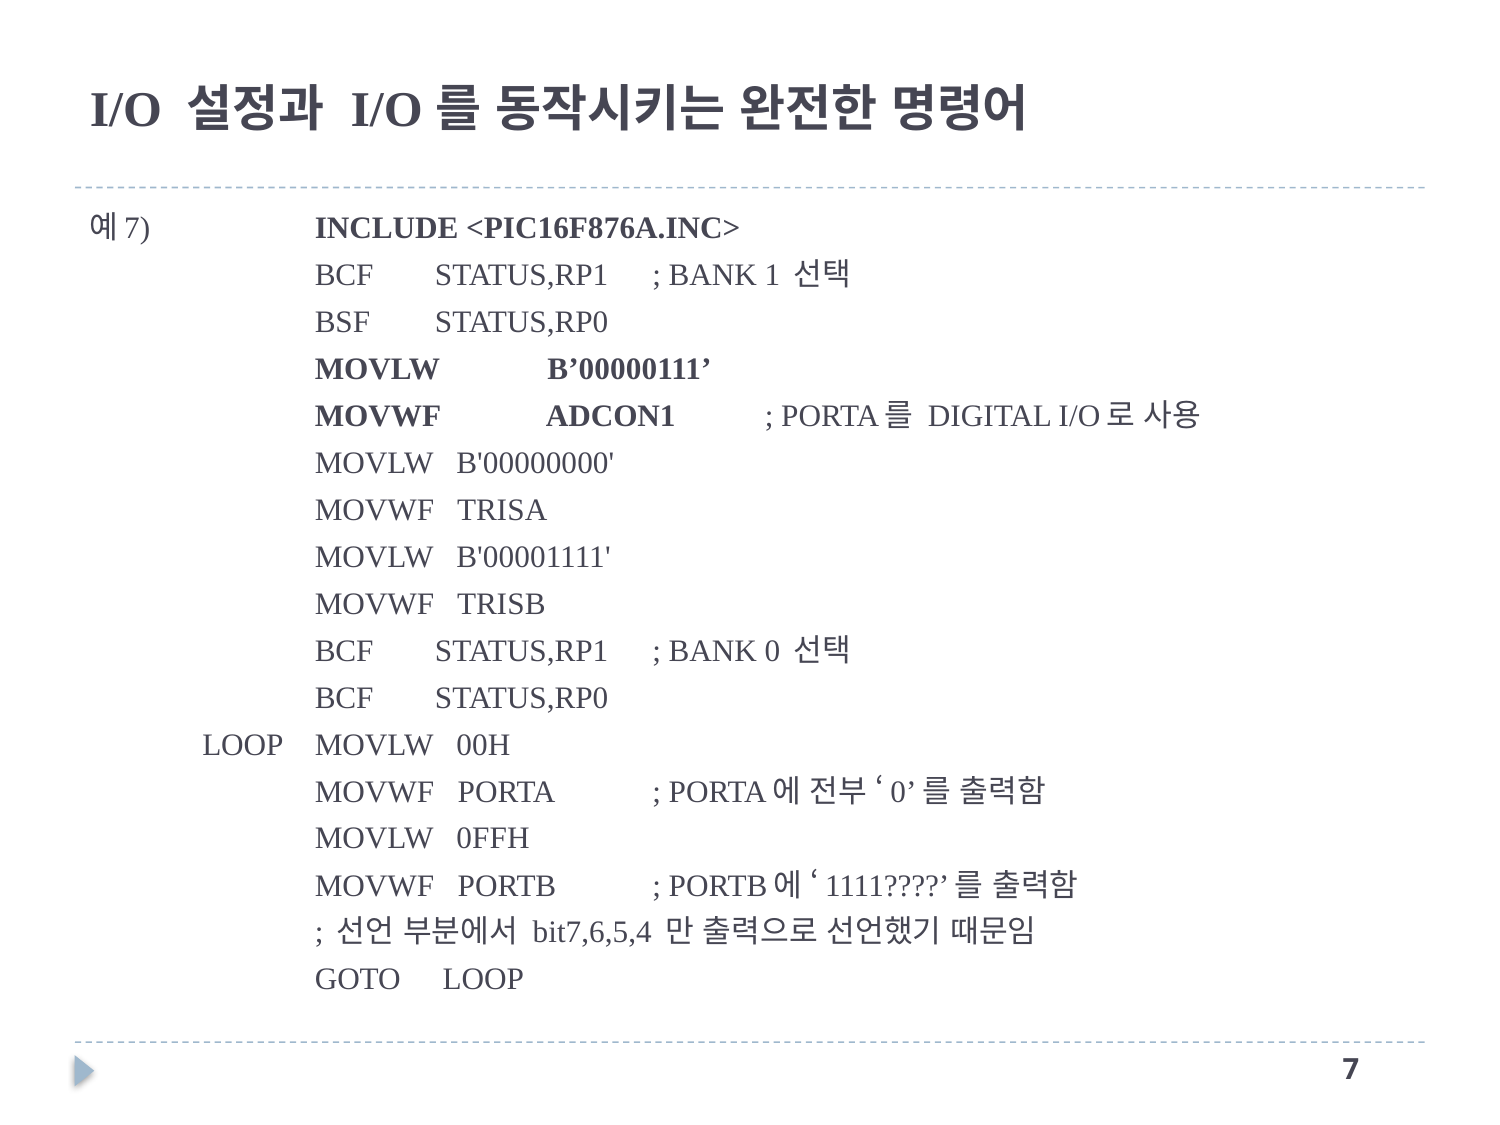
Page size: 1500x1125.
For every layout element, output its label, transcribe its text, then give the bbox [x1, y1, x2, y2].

title I/O 설정과 I/O를 동작시키는 완전한 명령어 [75, 24, 1425, 188]
slide_number 6 [1101, 1042, 1427, 1103]
list 예7) INCLUDE <PIC16F876A.INC> BCF STATUS,RP1 ; BANK 1 선택 BSF STATUS,RP0 MOVLW B’00000111’ MOVWF ADCON1 ; PORTA를 DIGITAL I/O로 사용 MOVLW B'00000000' MOVWF TRISA MOVLW B'00001111' MOVWF TRISB BCF STATUS,RP1 ; BANK 0 선택 BCF STATUS,RP0 LOOP MOVLW 00H MOVWF PORTA ; PORTA에 전부 ‘0’를 출력함 MOVLW 0FFH MOVWF PORTB ; PORTB에 ‘1111????’를 출력함 ; 선언 부분에서 bit7,6,5,4 만 출력으로 선언했기 때문임 GOTO LOOP [75, 200, 1425, 1010]
